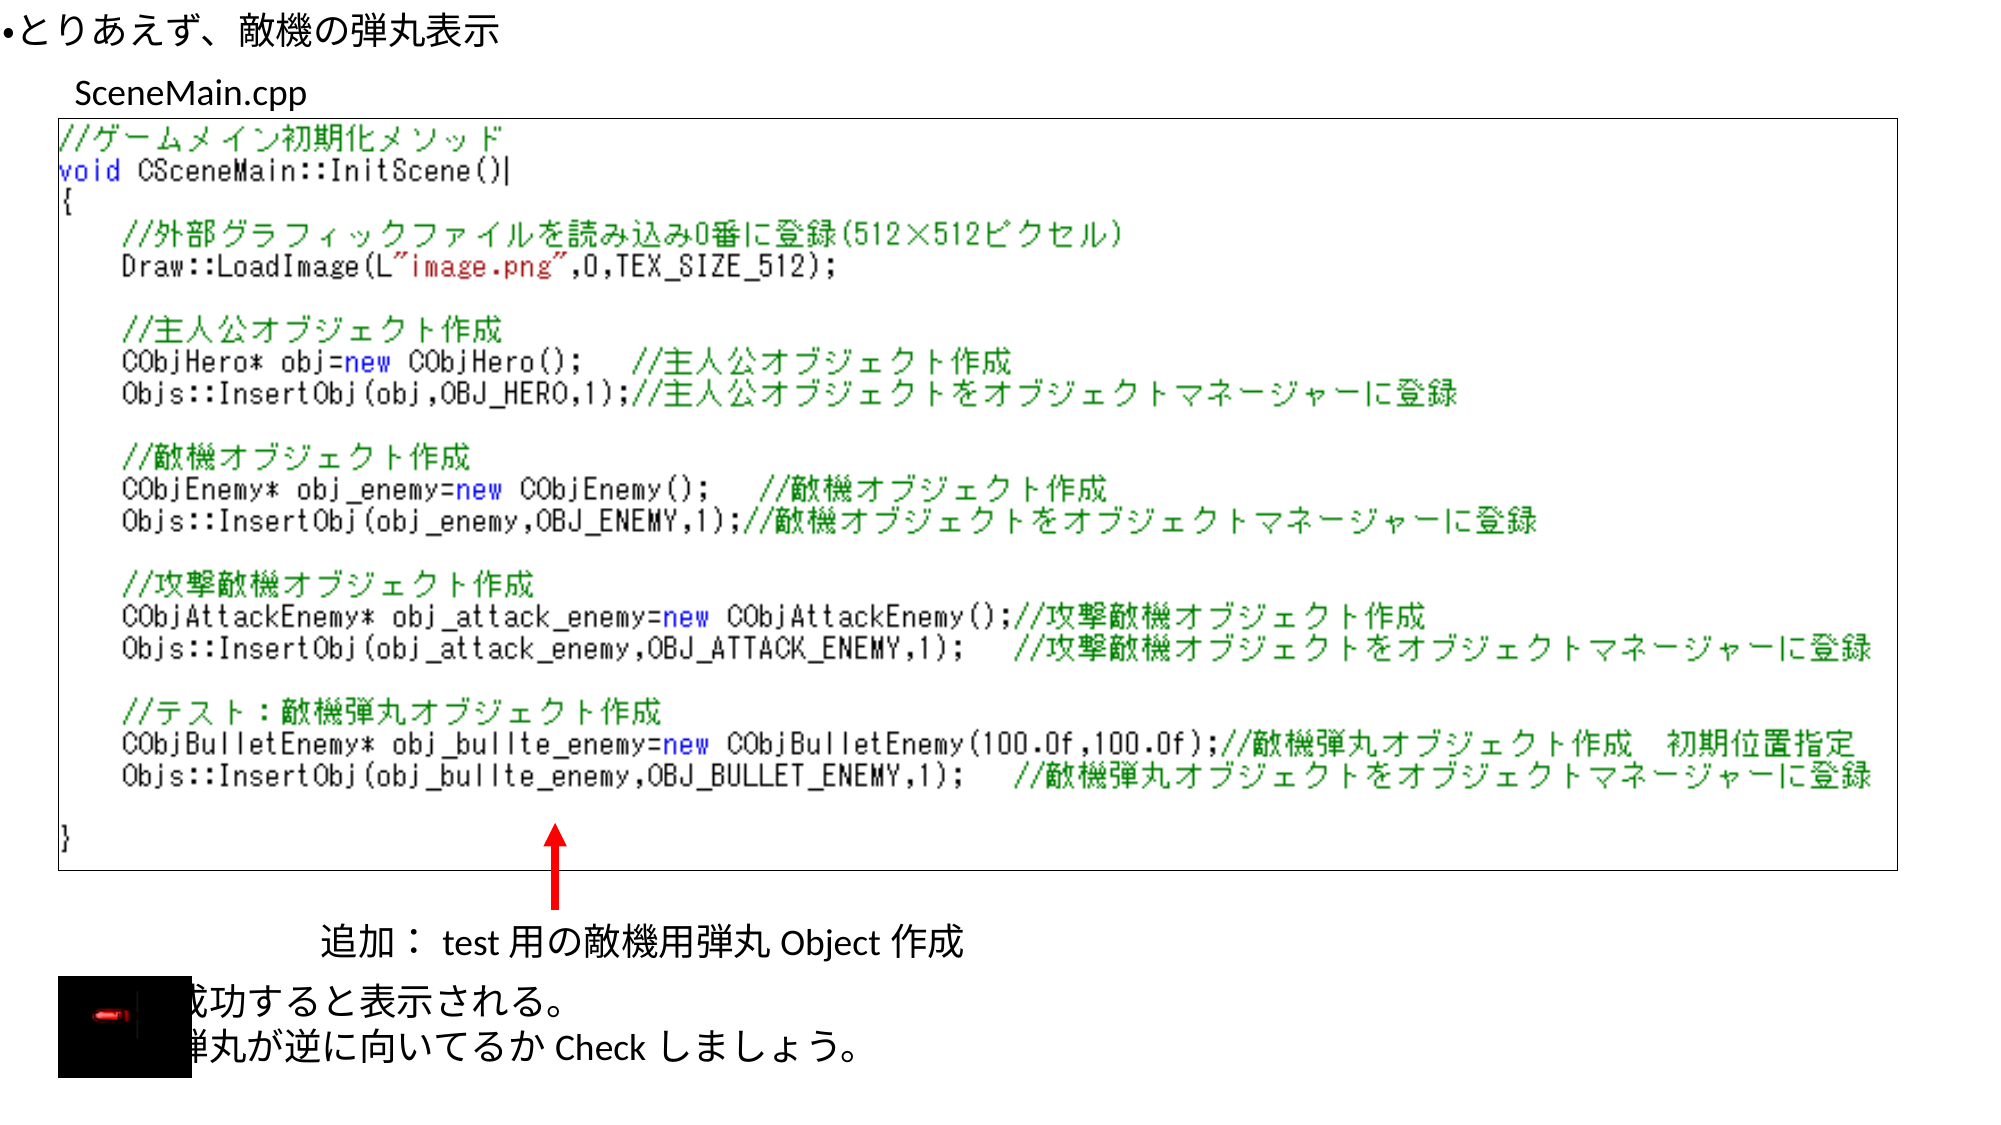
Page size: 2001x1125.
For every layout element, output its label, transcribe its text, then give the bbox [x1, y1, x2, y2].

picture [58, 976, 192, 1078]
text_box 成功すると表示される。 弾丸が逆に向いてるかCheckしましょう。 [157, 970, 893, 1076]
text_box ・とりあえず、敵機の弾丸表示 [0, 0, 516, 60]
text_box SceneMain.cpp [59, 60, 323, 118]
picture [58, 118, 1898, 871]
text_box 追加：test用の敵機用弾丸Object作成 [306, 910, 980, 971]
